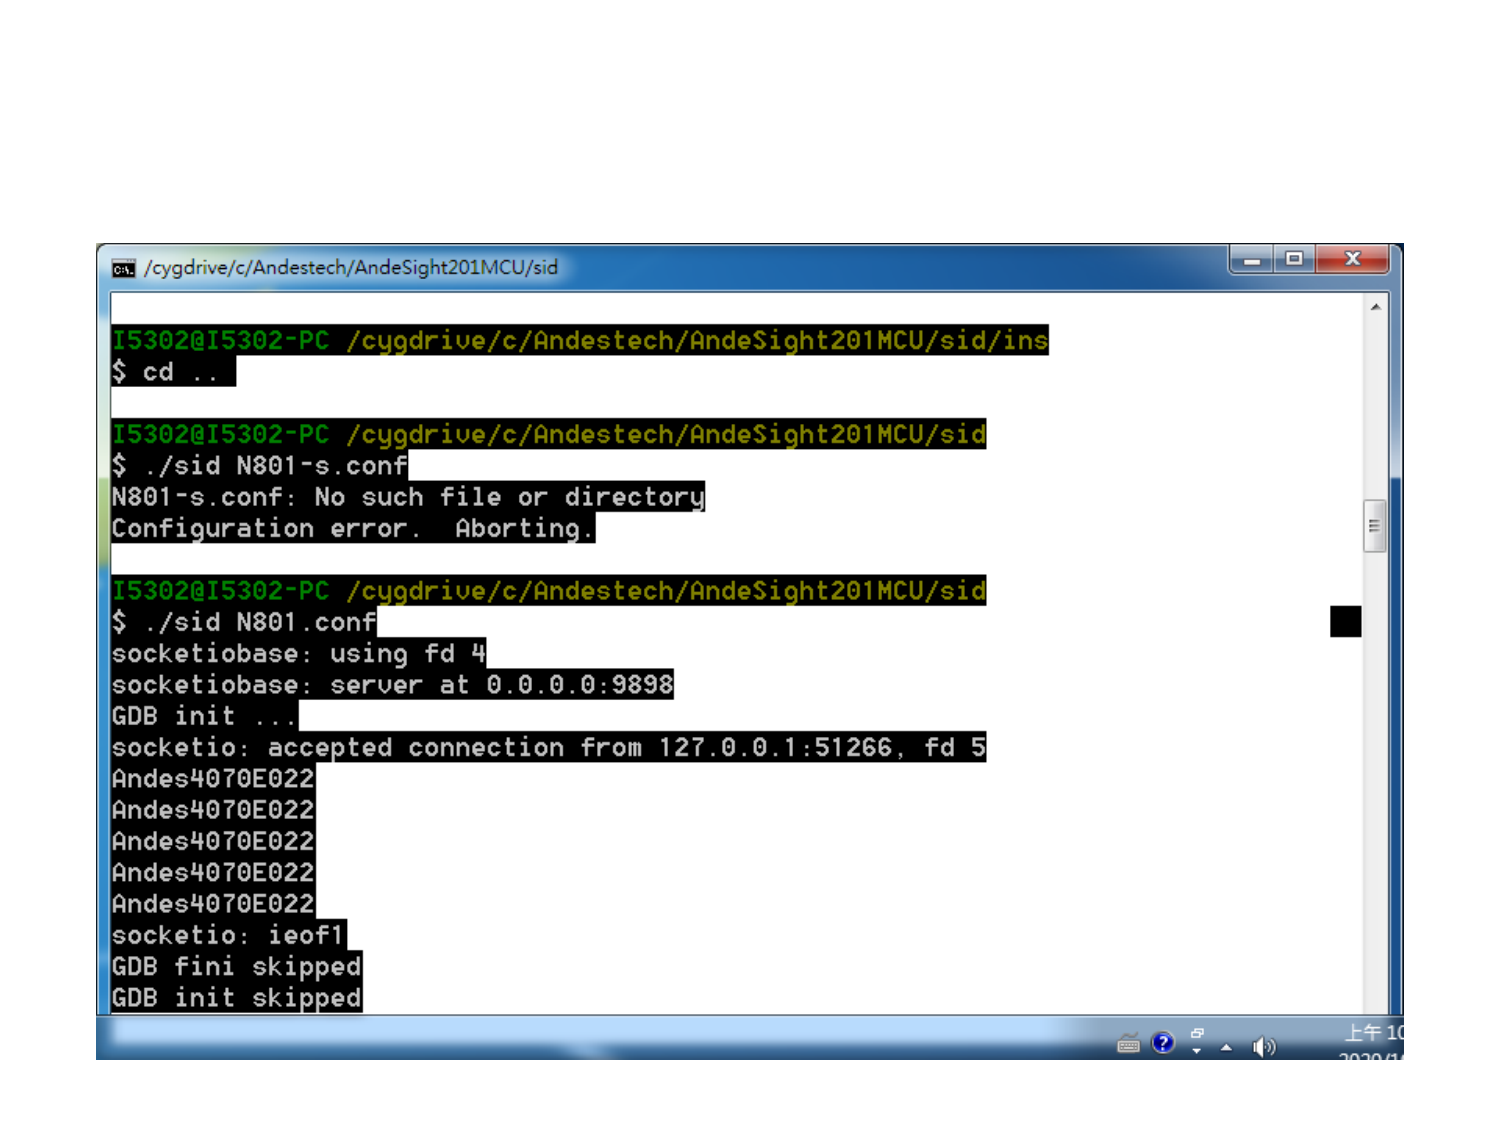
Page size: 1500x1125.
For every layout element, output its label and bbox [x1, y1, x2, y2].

picture [95, 243, 1405, 1060]
